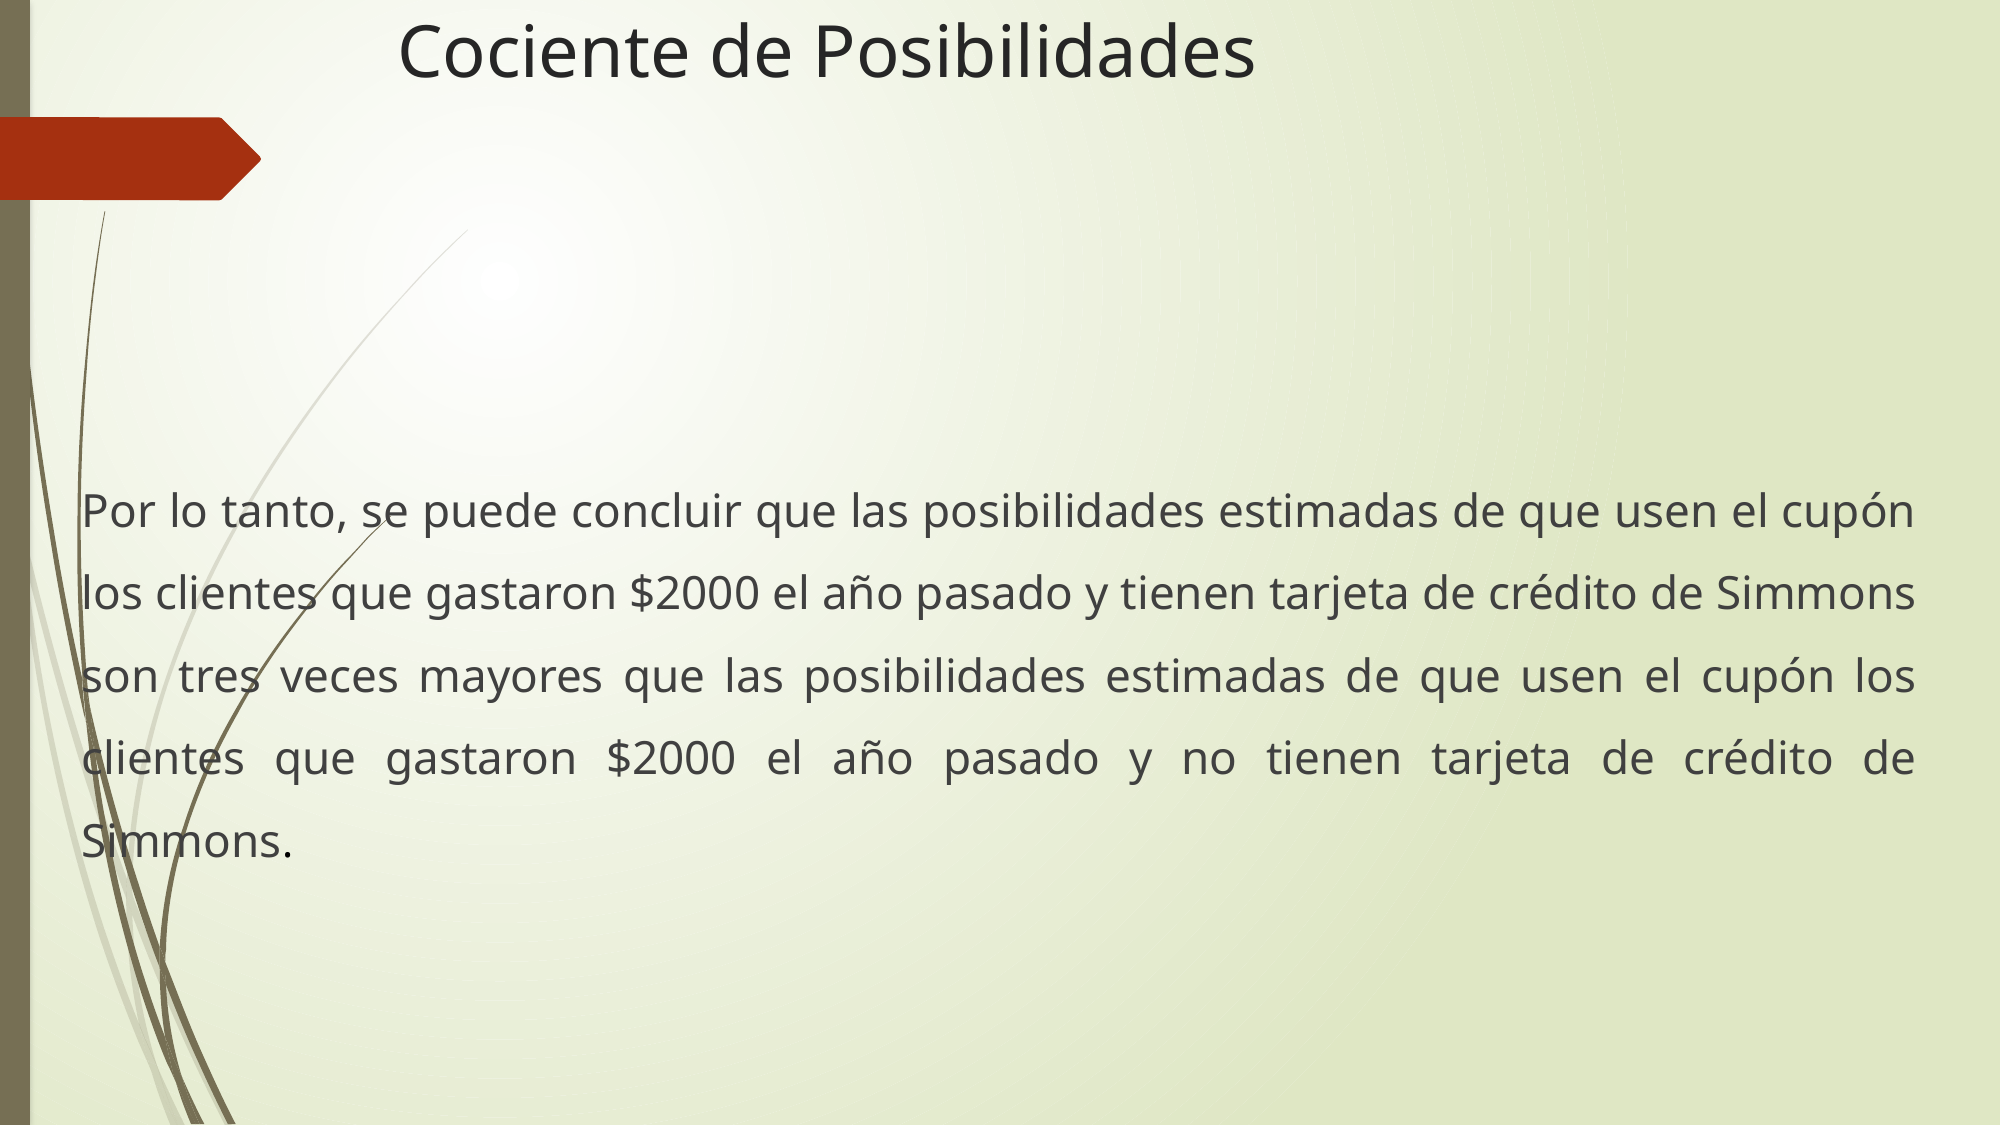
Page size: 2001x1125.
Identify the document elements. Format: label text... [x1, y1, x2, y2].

title Cociente de Posibilidades [382, 0, 1844, 100]
